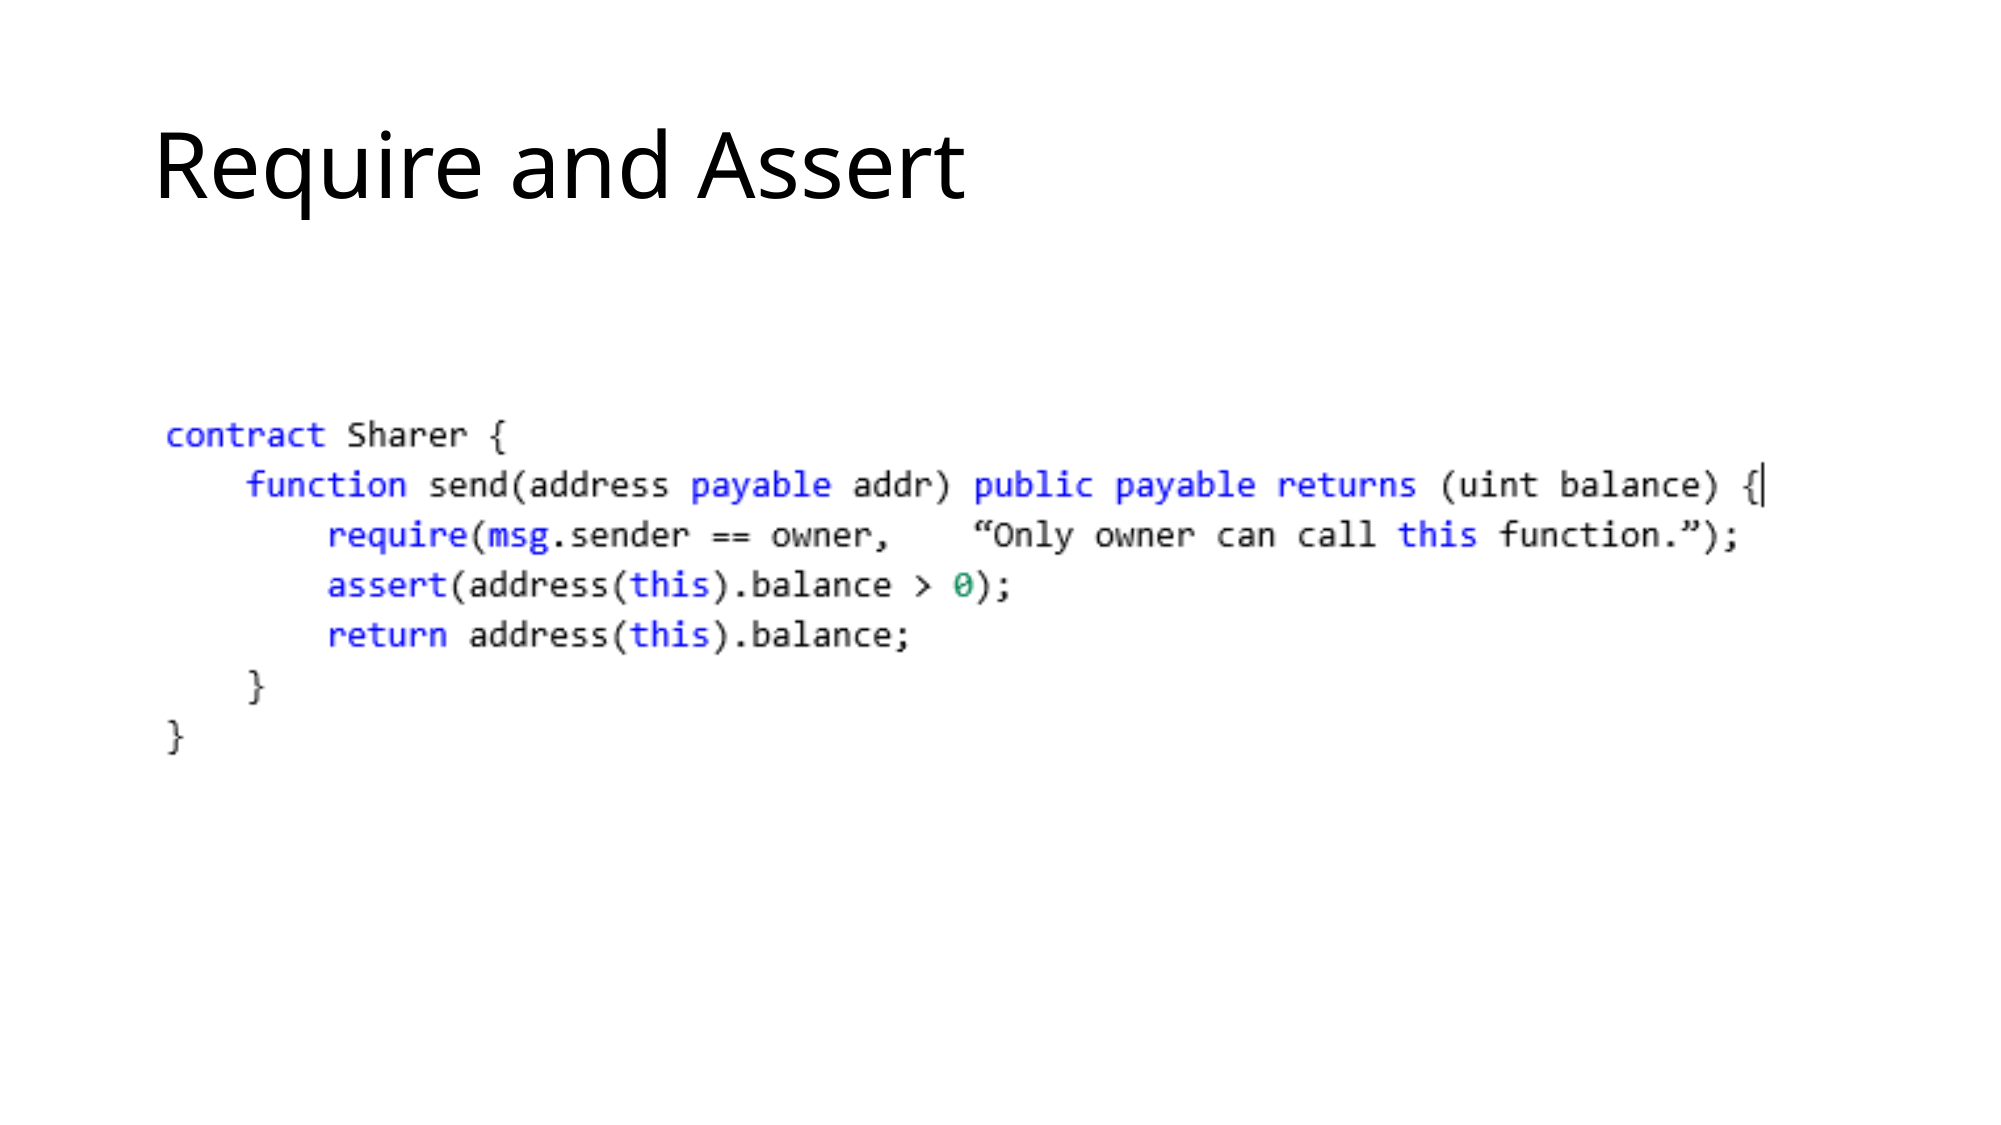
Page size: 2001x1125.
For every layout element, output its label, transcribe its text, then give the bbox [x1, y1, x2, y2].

title Require and Assert [137, 59, 1863, 278]
picture [137, 400, 1778, 779]
